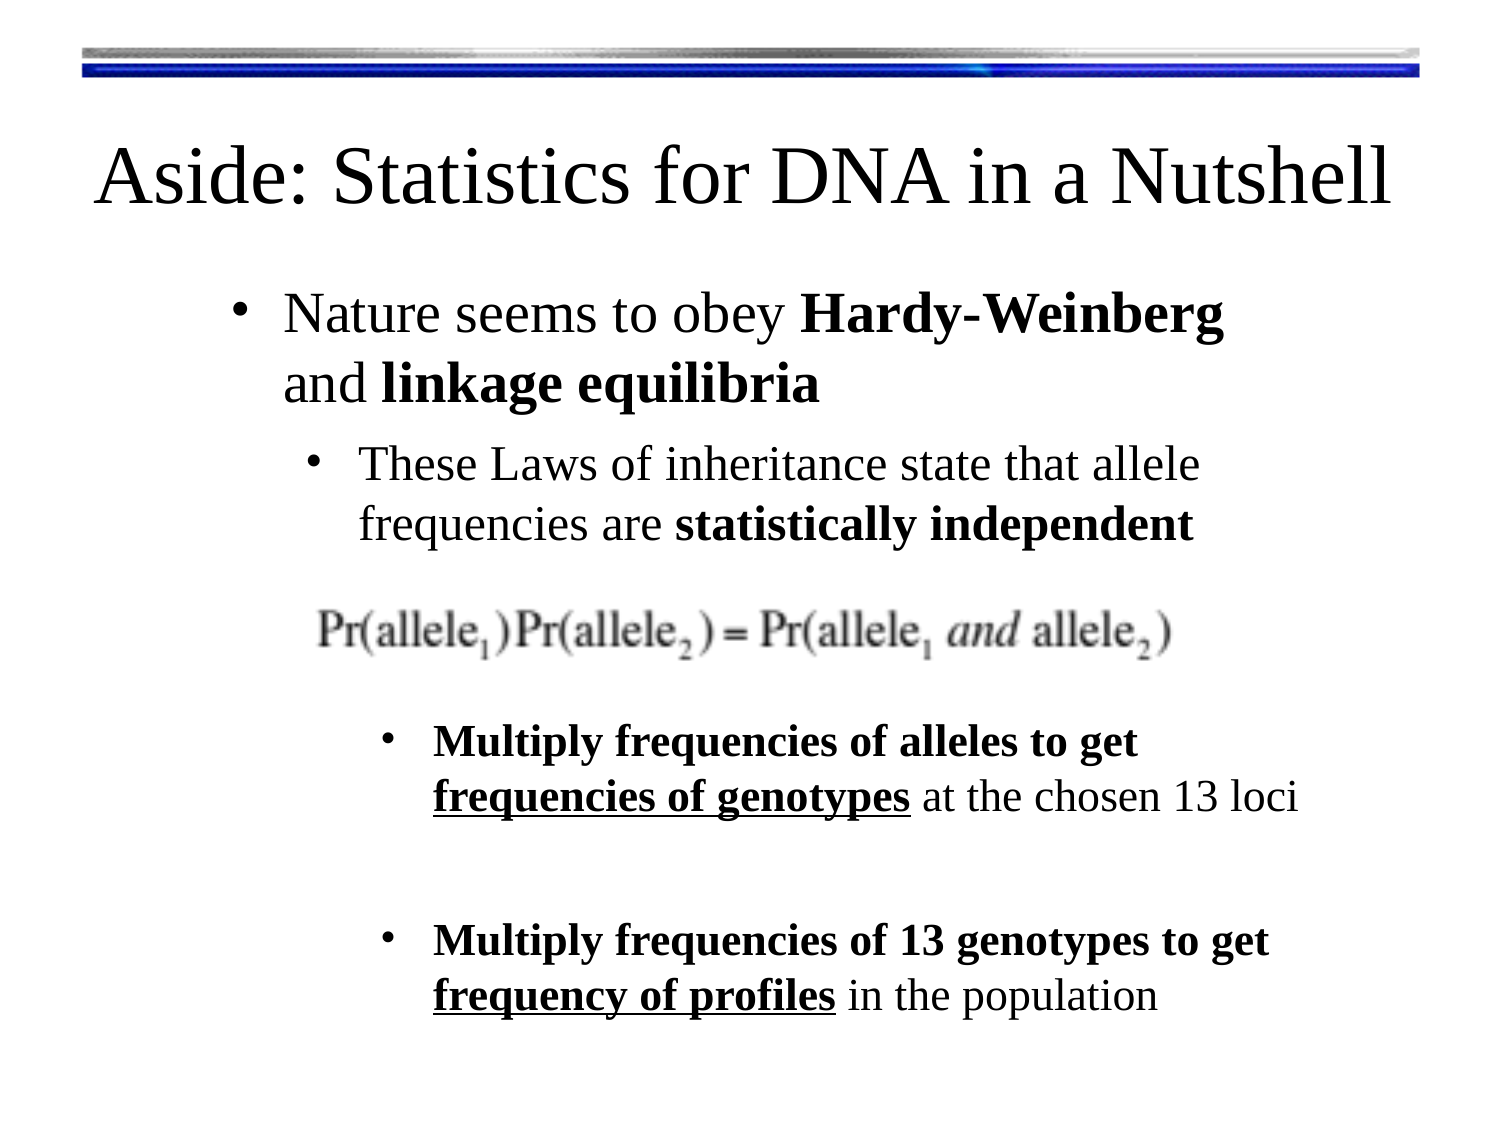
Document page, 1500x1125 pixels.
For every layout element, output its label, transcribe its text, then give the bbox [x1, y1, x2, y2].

picture [79, 43, 1425, 83]
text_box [311, 601, 1180, 665]
text_box [162, 249, 1325, 1063]
text_box Aside: Statistics for DNA in a Nutshell [37, 77, 1450, 263]
text_box Multiply frequencies of alleles to get frequencies of genotypes at the chosen 13 loci Multiply frequencies of 13 genotypes to get frequency of profiles in the population [137, 664, 1300, 1102]
text_box Nature seems to obey Hardy-Weinberg and linkage equilibria These Laws of inheritance state that allele frequencies are statistically independent [137, 227, 1300, 575]
